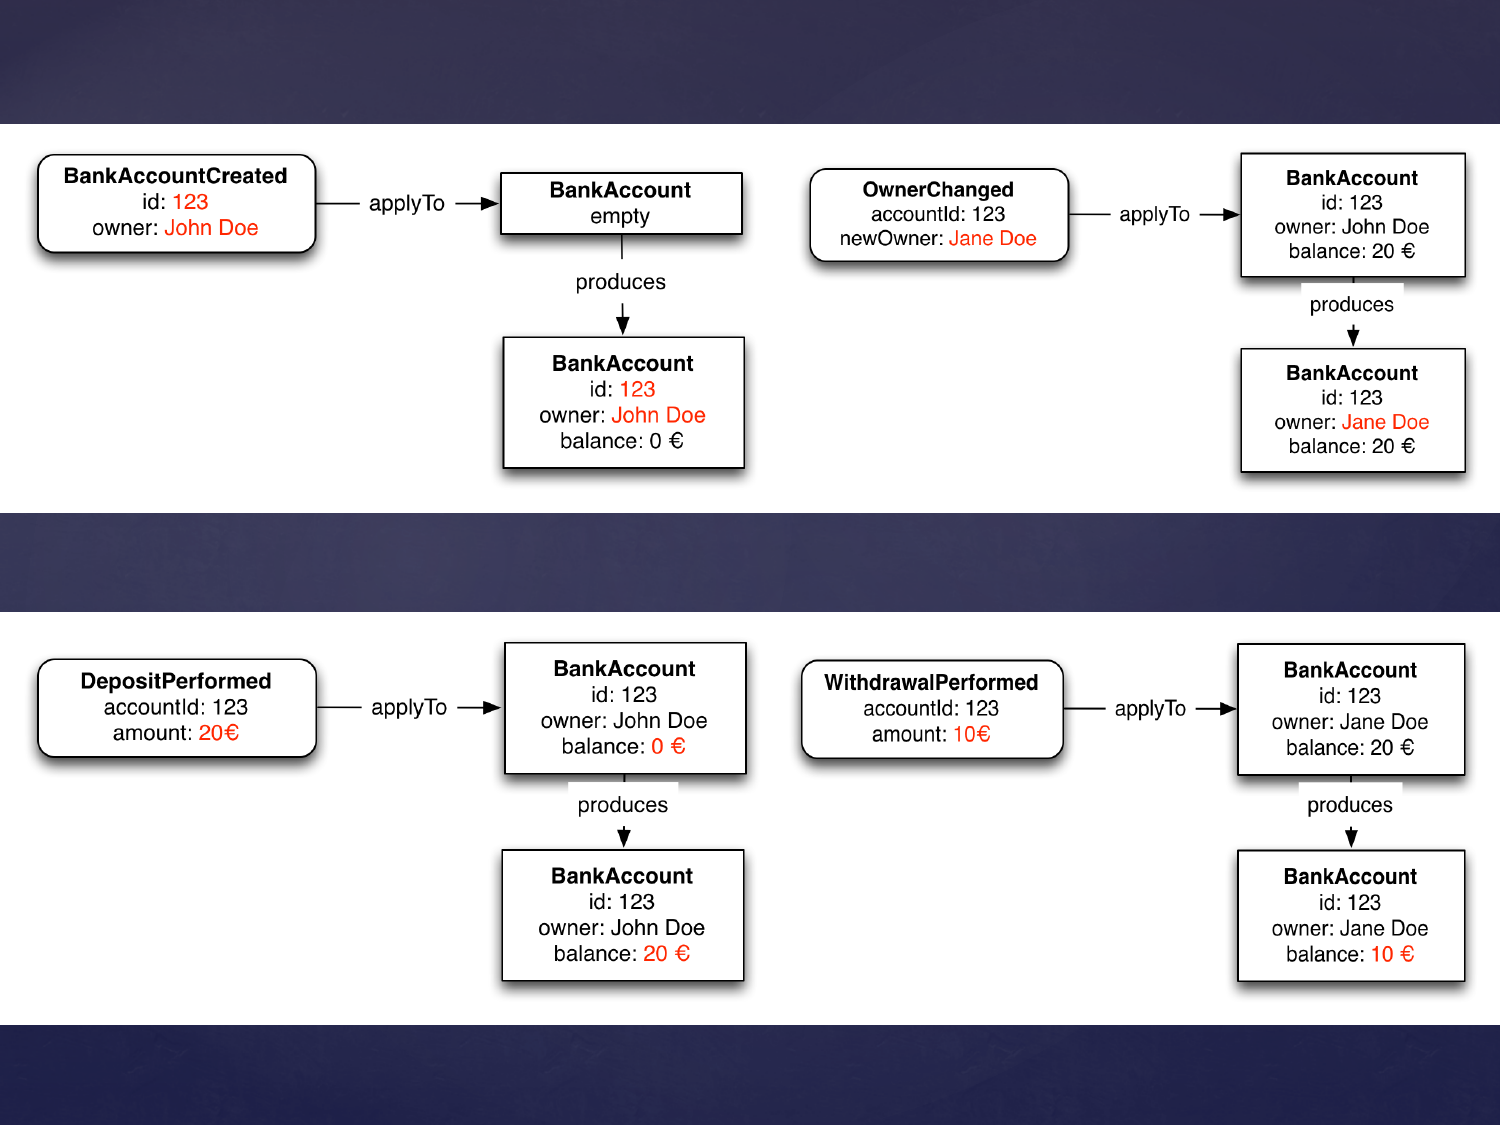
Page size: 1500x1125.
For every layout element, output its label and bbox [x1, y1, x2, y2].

picture [0, 124, 1500, 513]
picture [0, 611, 1500, 1026]
